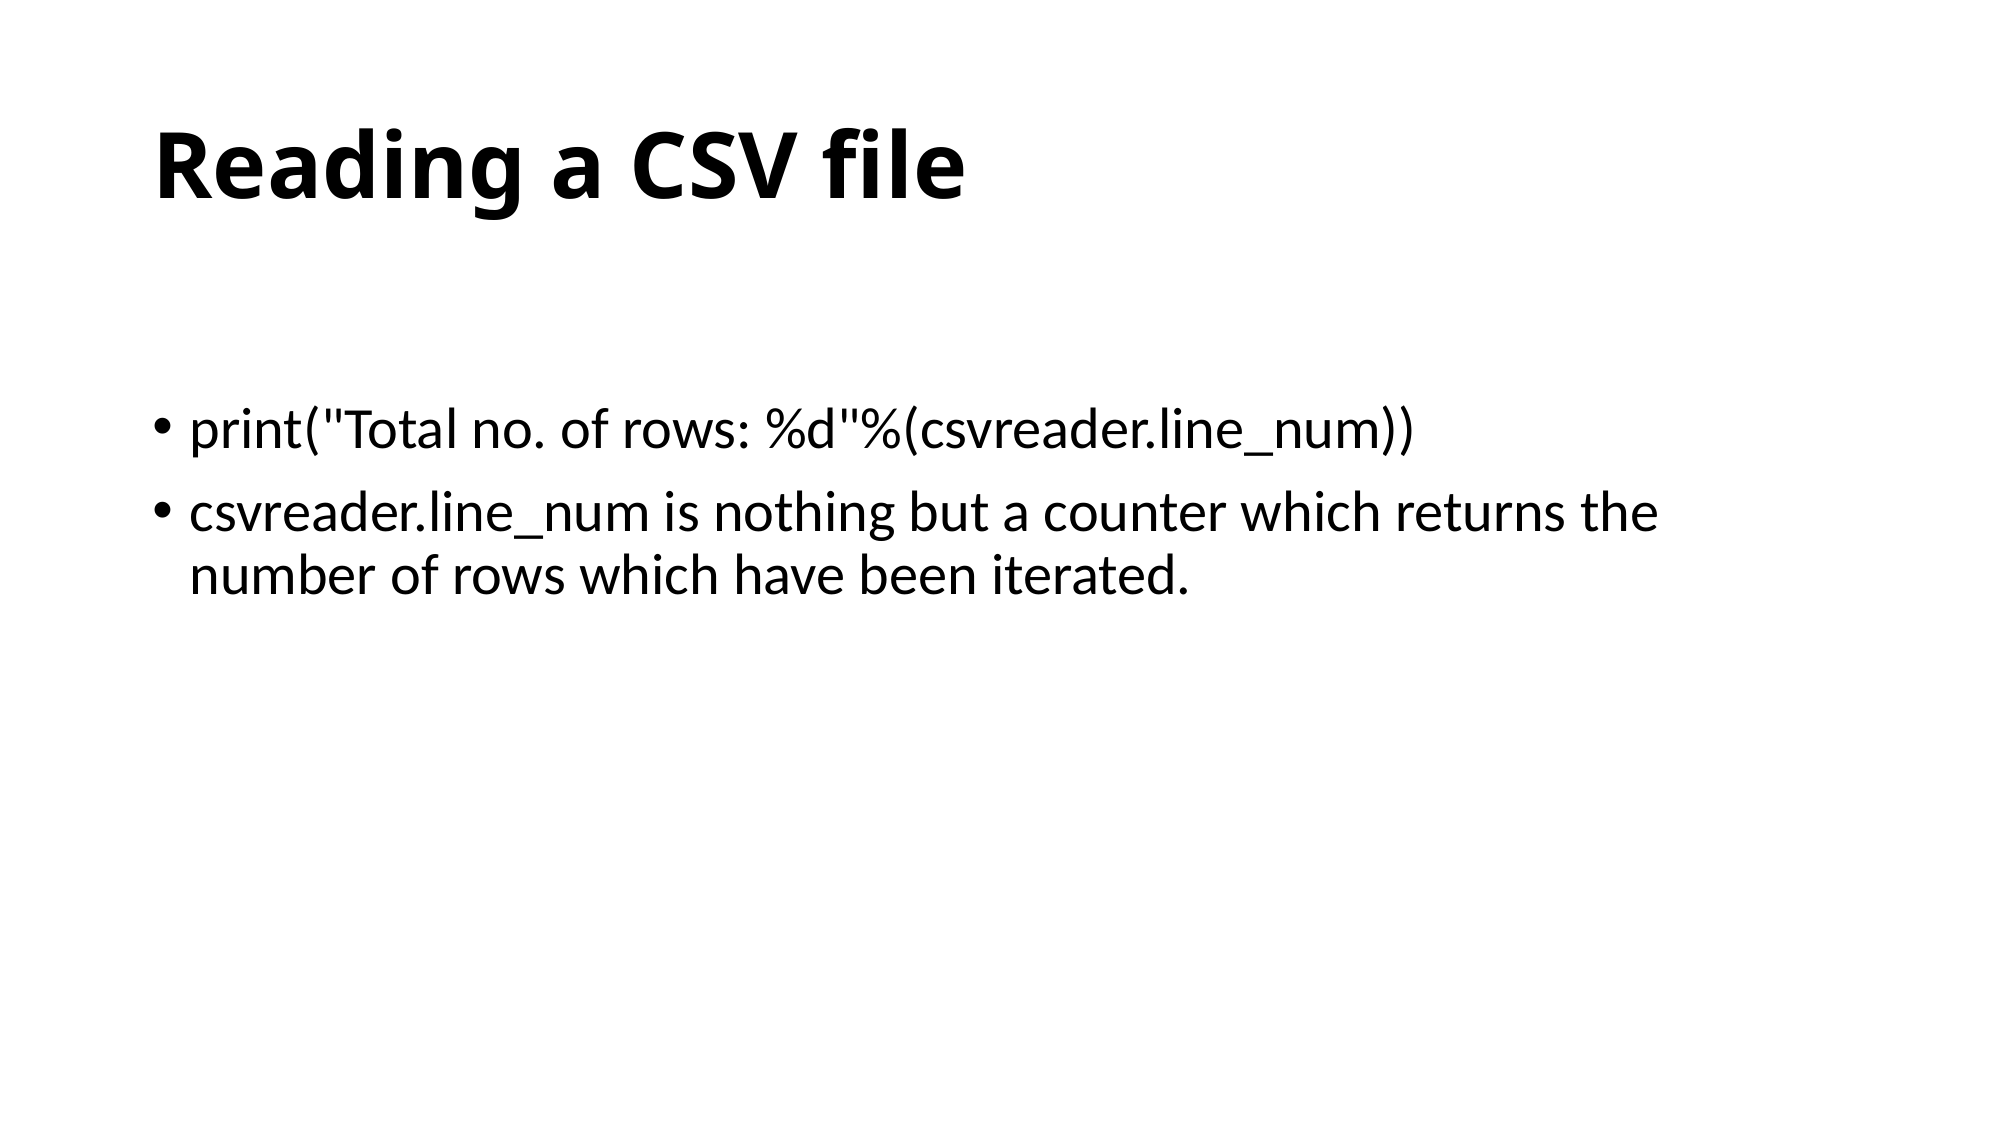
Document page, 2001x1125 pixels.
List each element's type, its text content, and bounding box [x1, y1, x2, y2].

title Reading a CSV file [137, 59, 1863, 278]
list print("Total no. of rows: %d"%(csvreader.line_num)) csvreader.line_num is nothing but a counter which returns the number of rows which have been iterated. [137, 299, 1863, 1014]
